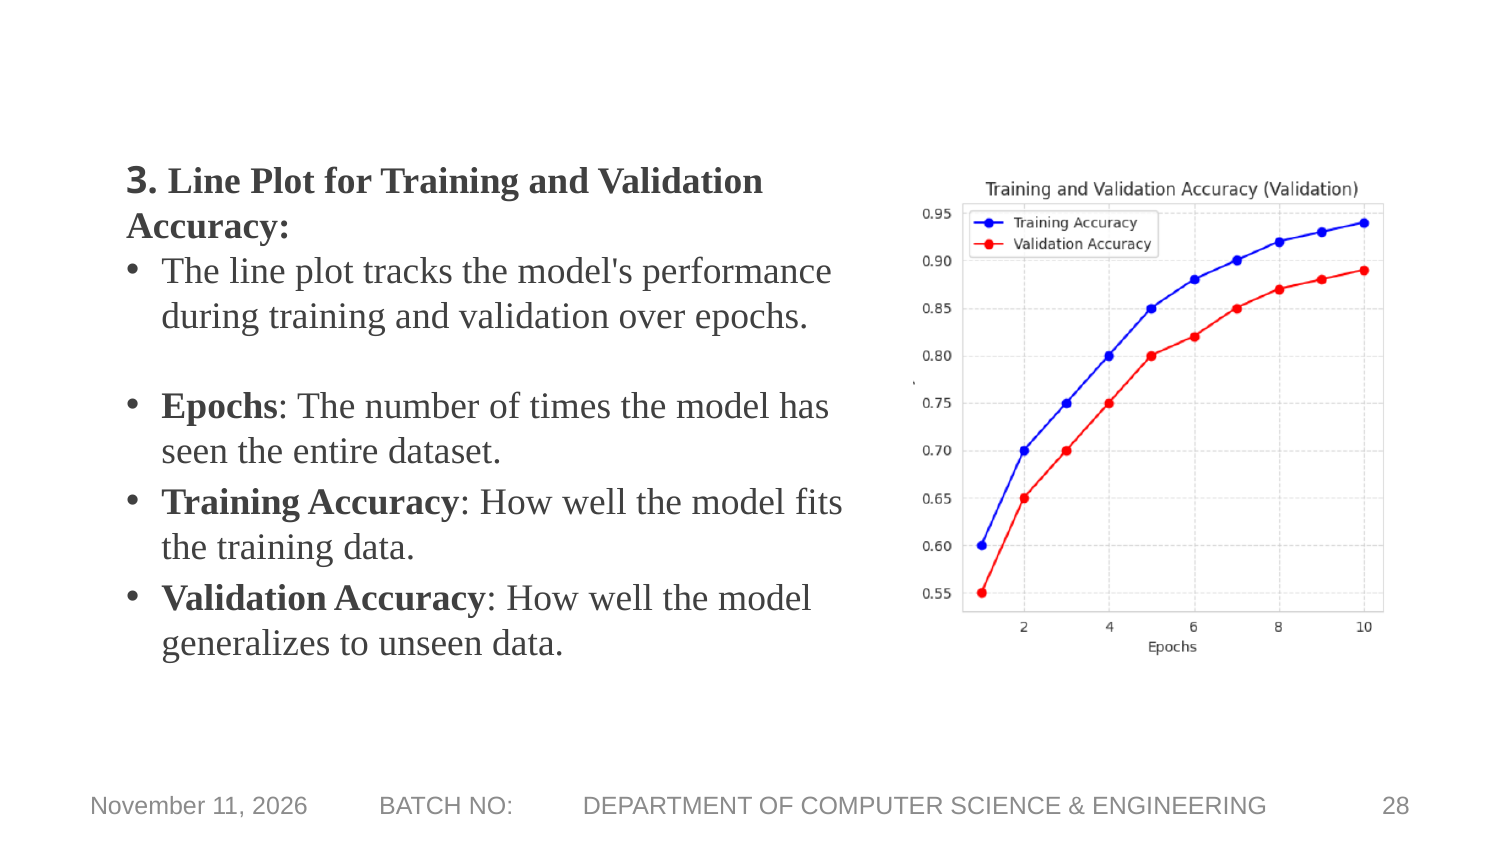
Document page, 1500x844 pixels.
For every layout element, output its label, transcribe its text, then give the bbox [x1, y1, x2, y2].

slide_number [75, 782, 283, 827]
footer BATCH NO: DEPARTMENT OF COMPUTER SCIENCE & ENGINEERING [283, 782, 1074, 827]
picture [913, 170, 1389, 674]
slide_number 28 [1074, 782, 1425, 827]
text_box 3. Line Plot for Training and Validation Accuracy: The line plot tracks the model's performance during training and validation over epochs. Epochs: The number of times the model has seen the entire dataset. Training Accuracy: How well the model fits the training data. Validation Accuracy: How well the model generalizes to unseen data. [111, 148, 877, 671]
